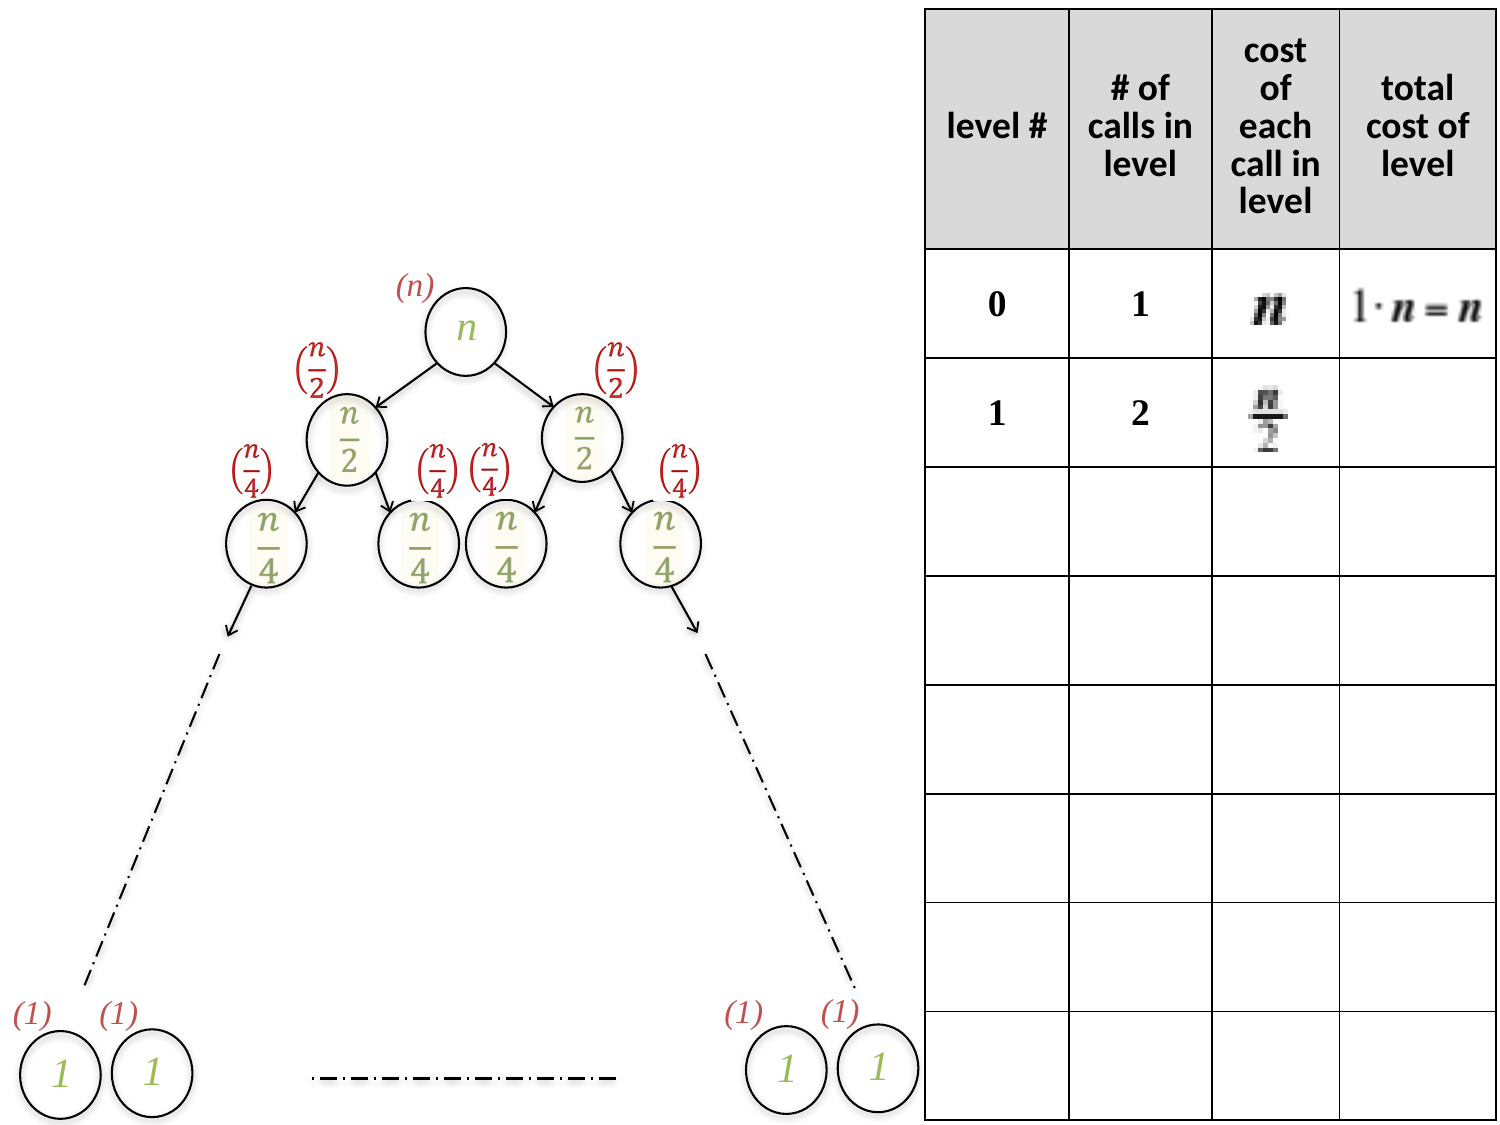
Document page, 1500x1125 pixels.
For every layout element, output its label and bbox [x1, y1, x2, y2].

table_cell [1070, 1012, 1211, 1119]
picture [400, 507, 439, 586]
table_cell [1340, 686, 1495, 793]
table_cell [1213, 359, 1339, 466]
table_header [1213, 10, 1339, 248]
table_cell [1213, 686, 1339, 793]
text_box [0, 653, 220, 1120]
table_cell [1340, 577, 1495, 684]
picture [592, 337, 640, 403]
picture [410, 436, 517, 501]
table_cell [1213, 903, 1339, 1011]
table_cell [1340, 795, 1495, 902]
table_cell [1340, 1012, 1495, 1119]
table_cell [1213, 577, 1339, 684]
table_cell [1340, 903, 1495, 1011]
picture [652, 437, 706, 501]
table_cell [1340, 359, 1495, 466]
picture [224, 437, 278, 501]
text_box [225, 255, 702, 637]
picture [486, 507, 526, 586]
table_cell [926, 468, 1068, 575]
text_box [1237, 362, 1299, 463]
table_cell [1213, 250, 1339, 357]
table_cell [1070, 795, 1211, 902]
table_cell [1340, 468, 1495, 575]
table_cell [926, 359, 1068, 466]
table_cell [1213, 795, 1339, 902]
table_header [926, 10, 1068, 248]
table_cell [926, 795, 1068, 902]
table_cell [926, 686, 1068, 793]
text_box [1348, 283, 1488, 330]
picture [249, 507, 288, 586]
table_cell [926, 903, 1068, 1011]
picture [645, 507, 684, 586]
text_box [693, 653, 930, 1115]
table_cell [926, 250, 1068, 357]
table_cell [1340, 250, 1495, 357]
table_cell [1213, 1012, 1339, 1119]
table_cell [1070, 686, 1211, 793]
table_cell [1070, 250, 1211, 357]
picture [293, 337, 341, 403]
table_cell [1070, 359, 1211, 466]
table_header [1070, 10, 1211, 248]
table_cell [1070, 577, 1211, 684]
text_box [1241, 281, 1295, 334]
text_box [647, 585, 698, 634]
table_cell [1213, 468, 1339, 575]
table_cell [1070, 468, 1211, 575]
table_cell [1070, 903, 1211, 1011]
table_cell [926, 1012, 1068, 1119]
table_cell [926, 577, 1068, 684]
table_header [1340, 10, 1495, 248]
